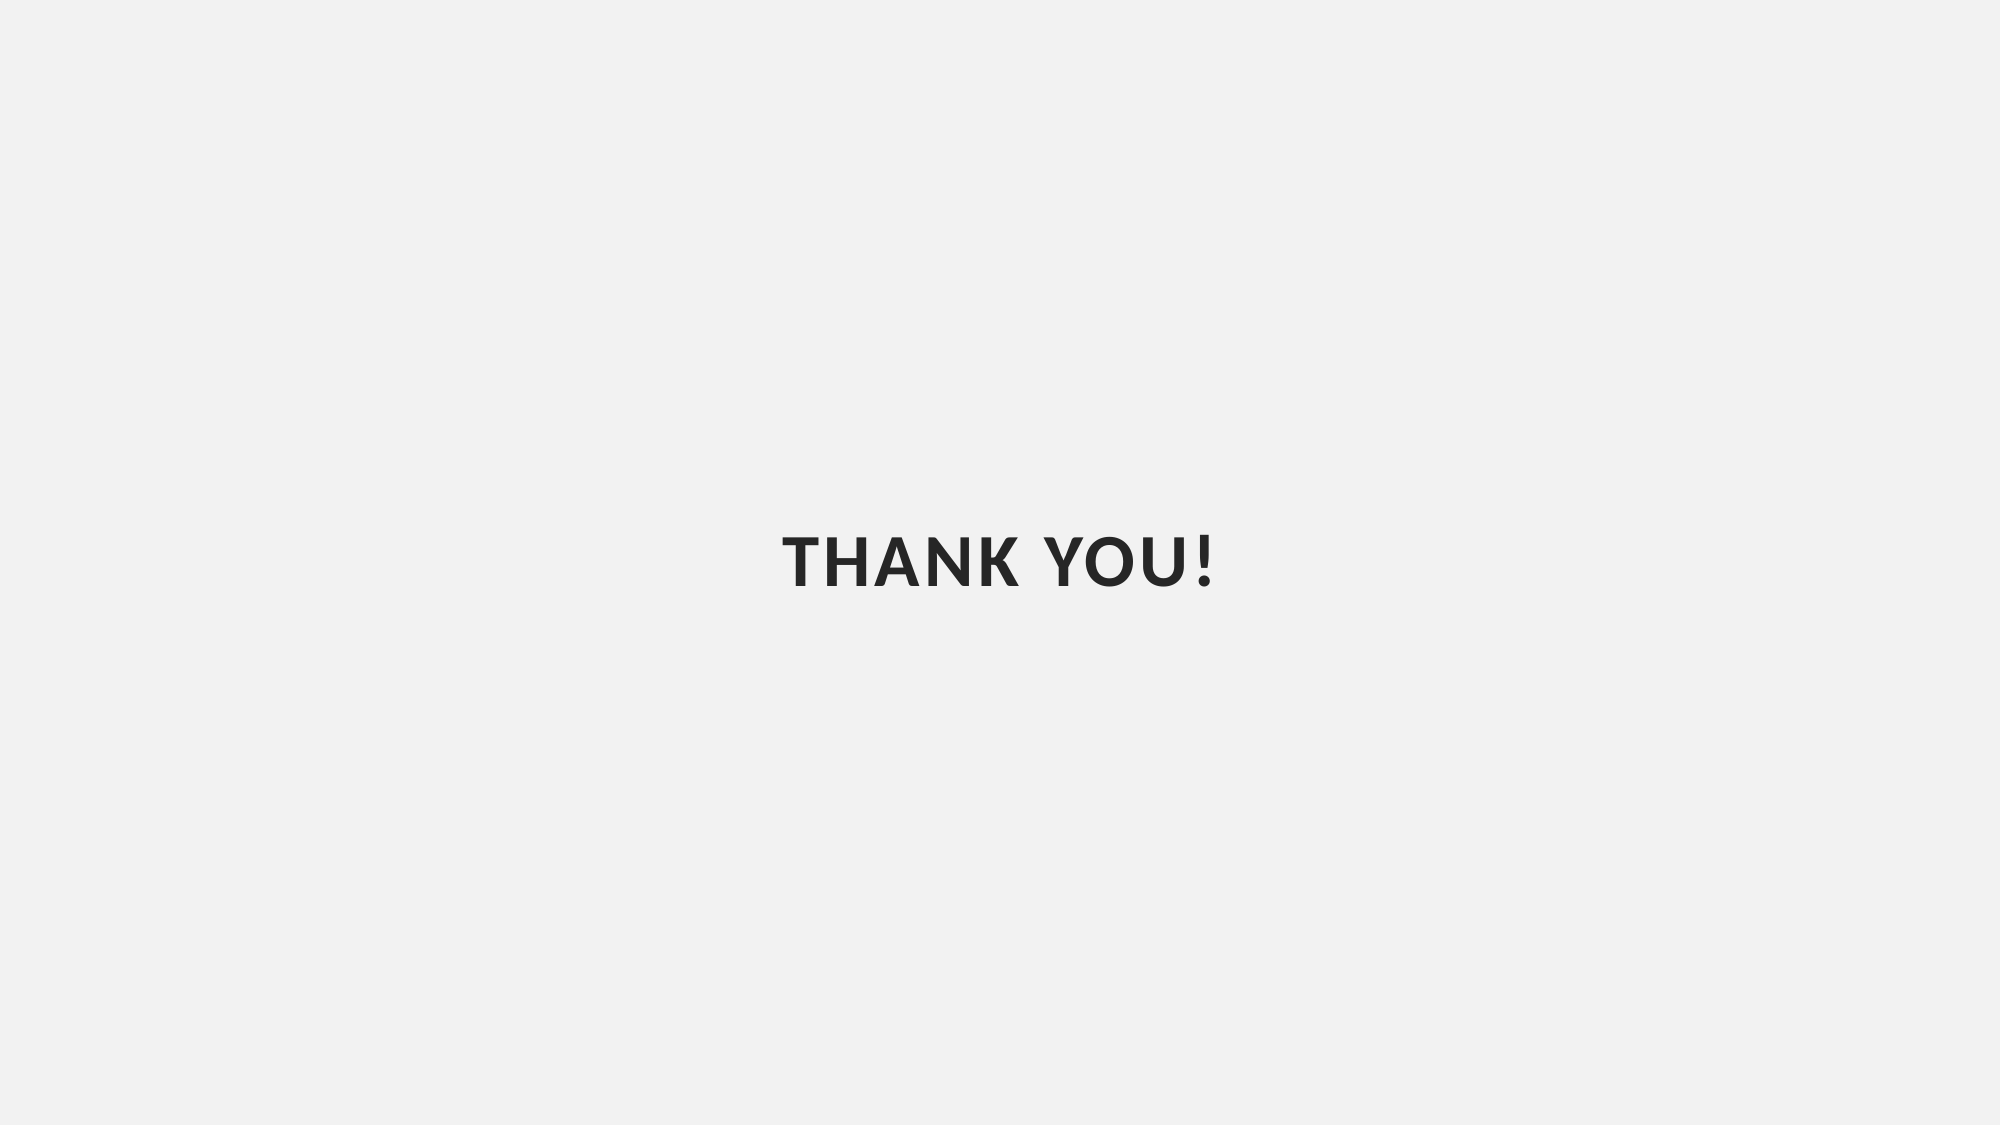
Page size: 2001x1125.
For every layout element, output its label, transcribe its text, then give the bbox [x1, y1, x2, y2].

title THANK YOU! [363, 462, 1637, 663]
